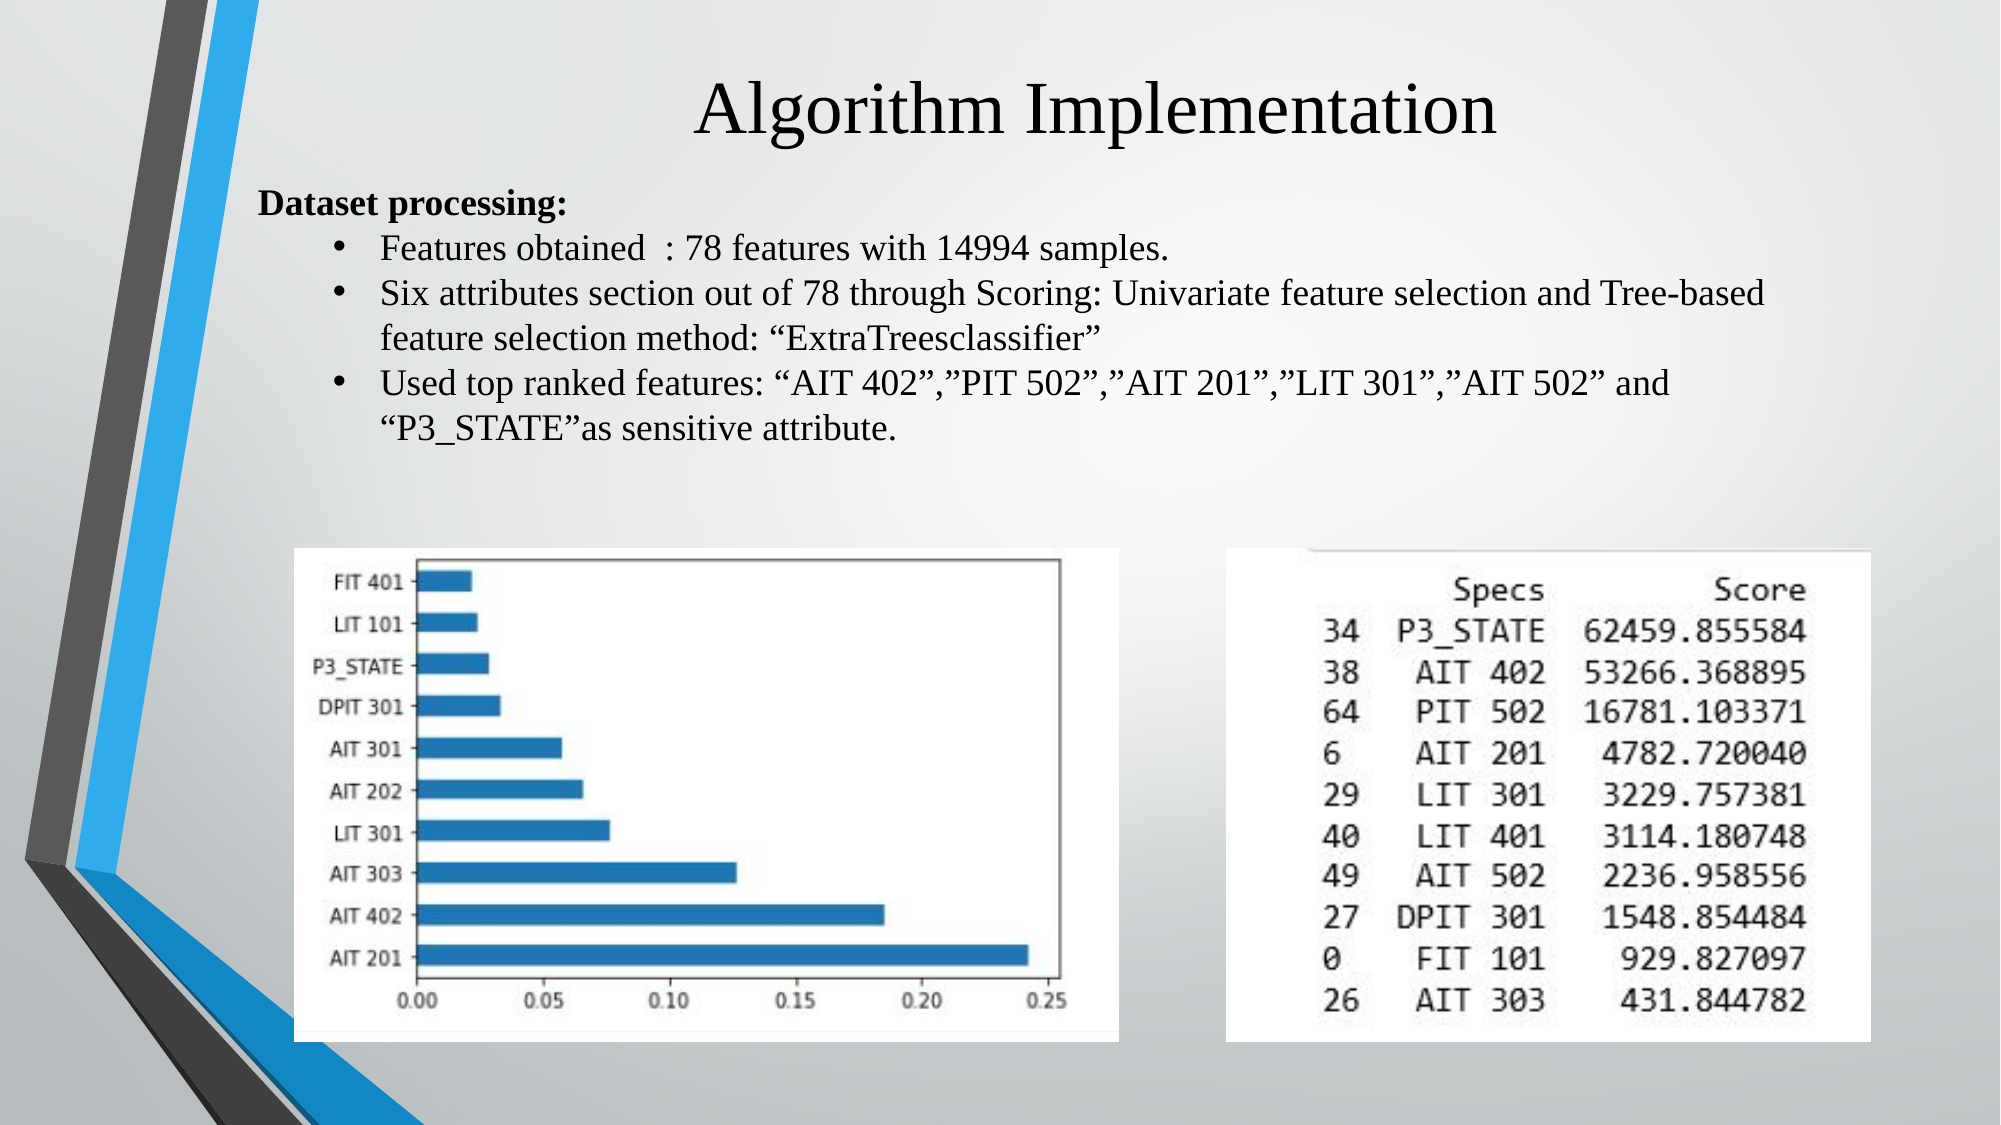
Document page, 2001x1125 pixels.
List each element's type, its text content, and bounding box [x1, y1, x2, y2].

text_box Dataset processing: Features obtained : 78 features with 14994 samples. Six attributes section out of 78 through Scoring: Univariate feature selection and Tree-based feature selection method: “ExtraTreesclassifier” Used top ranked features: “AIT 402”,”PIT 502”,”AIT 201”,”LIT 301”,”AIT 502” and “P3_STATE”as sensitive attribute. [243, 170, 1871, 546]
text_box Algorithm Implementation [309, 50, 1883, 137]
picture [1226, 548, 1871, 1042]
picture [293, 548, 1119, 1042]
